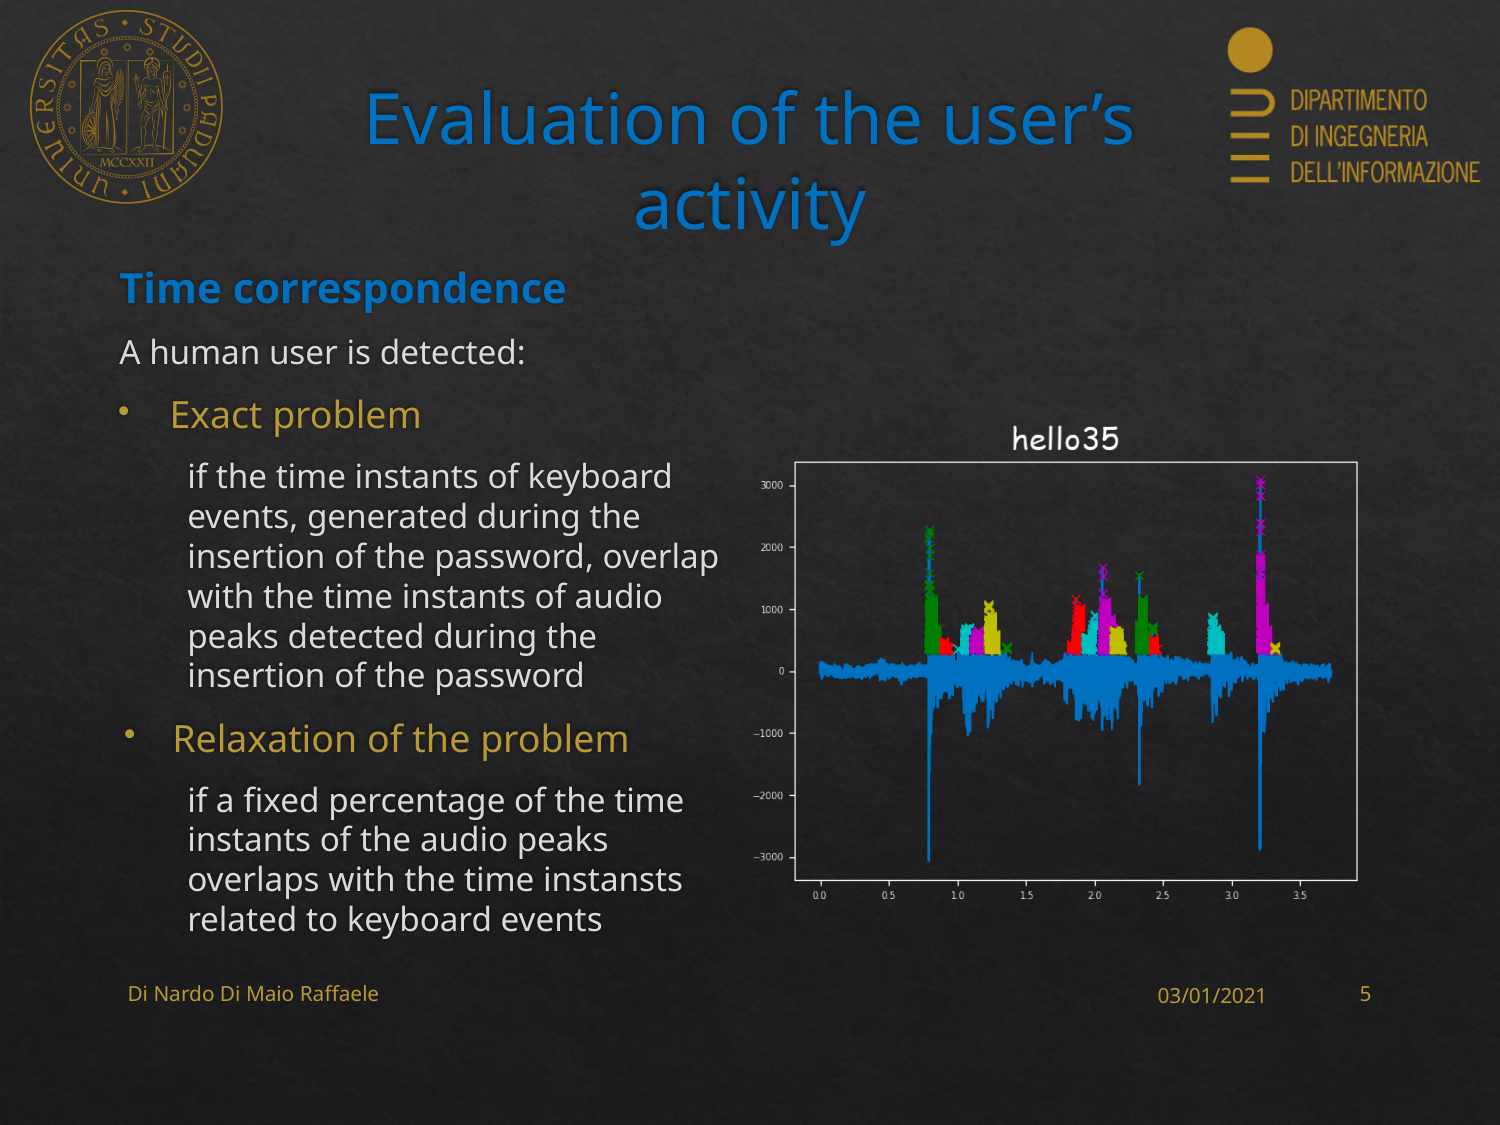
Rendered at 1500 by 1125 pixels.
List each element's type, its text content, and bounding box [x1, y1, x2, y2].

slide_number 4 [1293, 965, 1387, 1025]
footer Di Nardo Di Maio Raffaele [112, 965, 934, 1025]
picture [704, 396, 1429, 941]
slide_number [944, 965, 1283, 1025]
list Time correspondence A human user is detected: Exact problem if the time instants of keyboard events, generated during the insertion of the password, overlap with the time instants of audio peaks detected during the insertion of the password Relaxation of the problem if a fixed percentage of the time instants of the audio peaks overlaps with the time instansts related to keyboard events [98, 254, 737, 958]
title Evaluation of the user’s activity [239, 62, 1261, 255]
picture [1214, 10, 1500, 204]
picture [30, 10, 223, 204]
